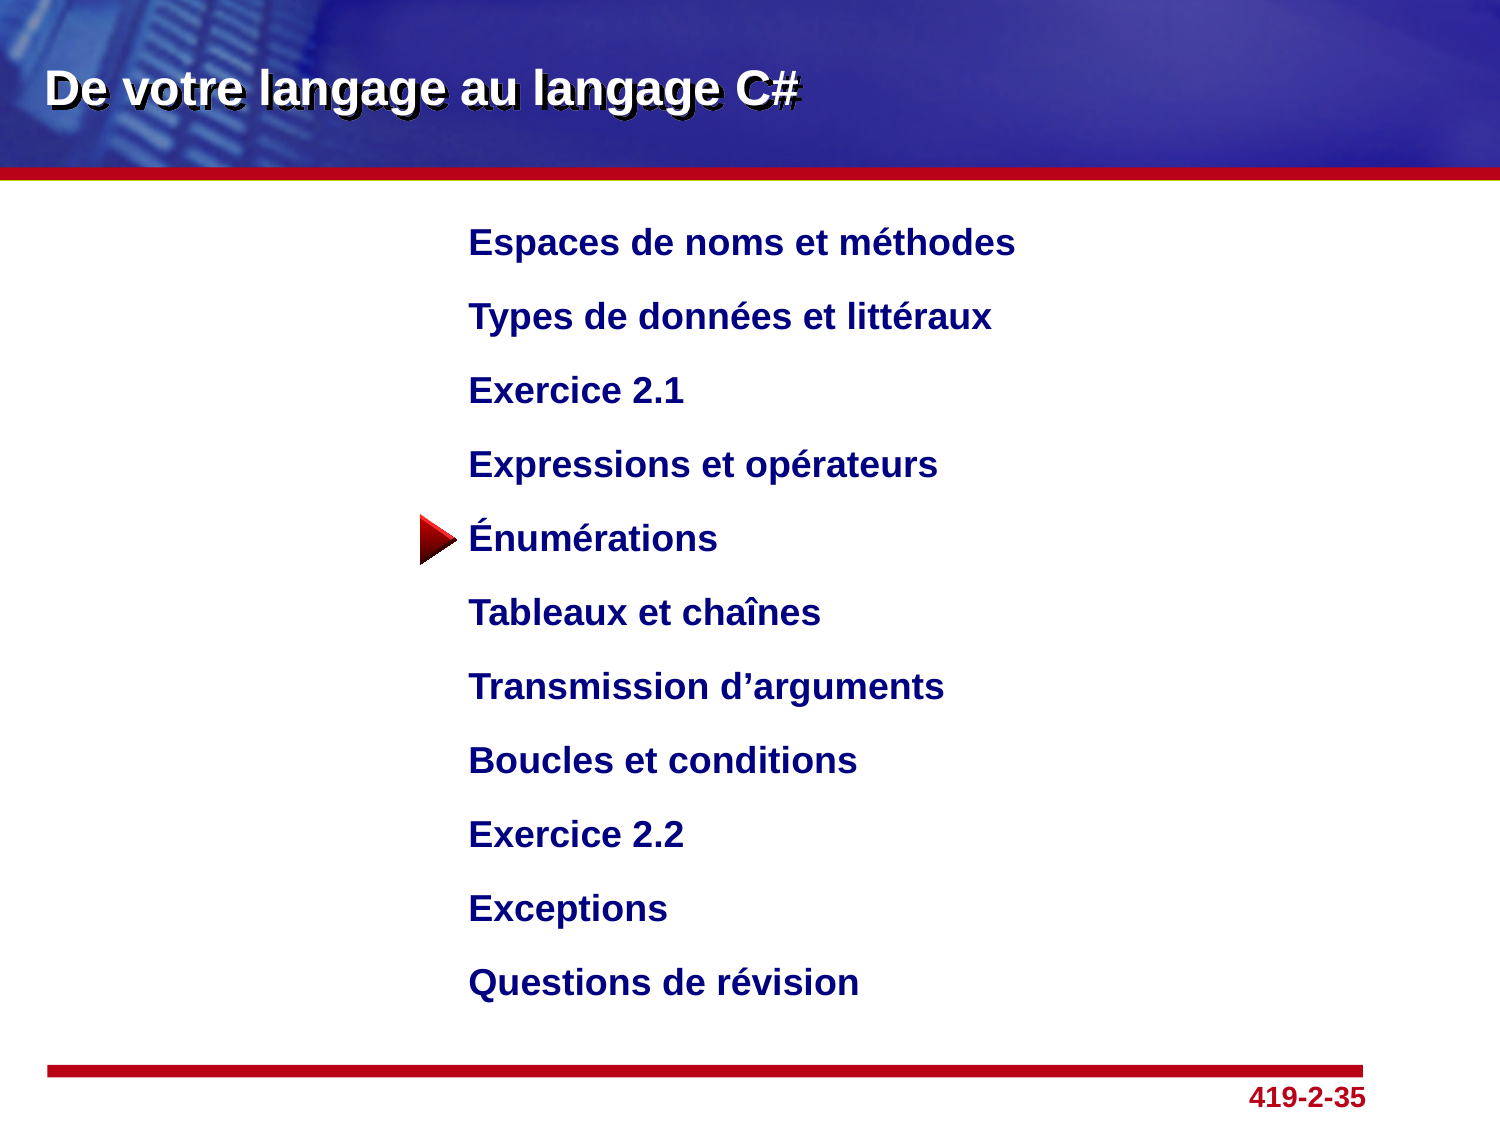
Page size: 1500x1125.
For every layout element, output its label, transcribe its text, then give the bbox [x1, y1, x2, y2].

title De votre langage au langage C# [29, 26, 1308, 146]
picture [0, 0, 1500, 167]
list Espaces de noms et méthodes Types de données et littéraux Exercice 2.1 Expressions et opérateurs Énumérations Tableaux et chaînes Transmission d’arguments Boucles et conditions Exercice 2.2 Exceptions Questions de révision [453, 213, 1170, 422]
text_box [419, 513, 458, 566]
